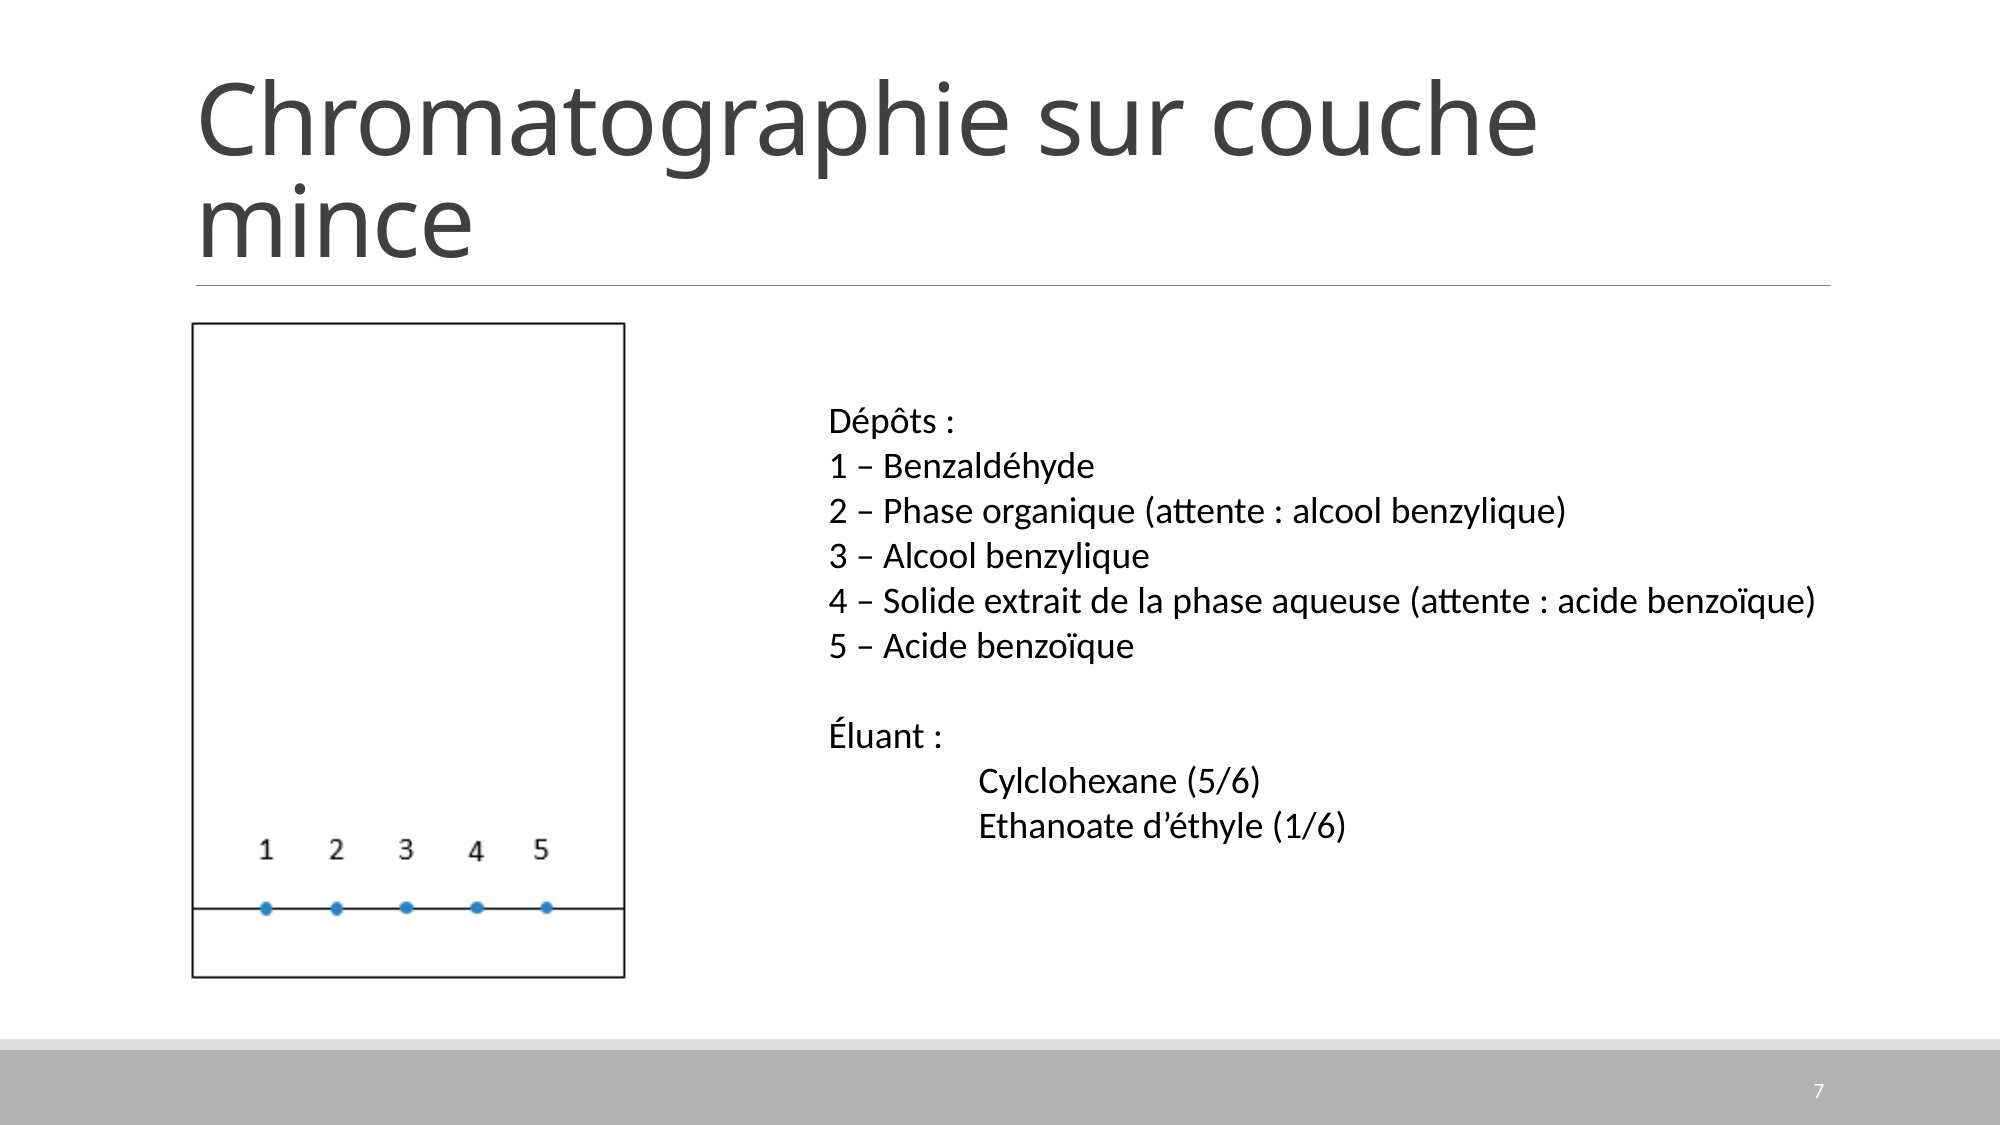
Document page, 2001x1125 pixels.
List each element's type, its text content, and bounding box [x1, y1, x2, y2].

picture [179, 312, 640, 993]
text_box Dépôts : 1 – Benzaldéhyde 2 – Phase organique (attente : alcool benzylique) 3 – Alcool benzylique 4 – Solide extrait de la phase aqueuse (attente : acide benzoïque) 5 – Acide benzoïque Éluant : Cylclohexane (5/6) Ethanoate d’éthyle (1/6) [813, 388, 1871, 854]
title Chromatographie sur couche mince [180, 47, 1830, 285]
slide_number 7 [1624, 1059, 1840, 1120]
